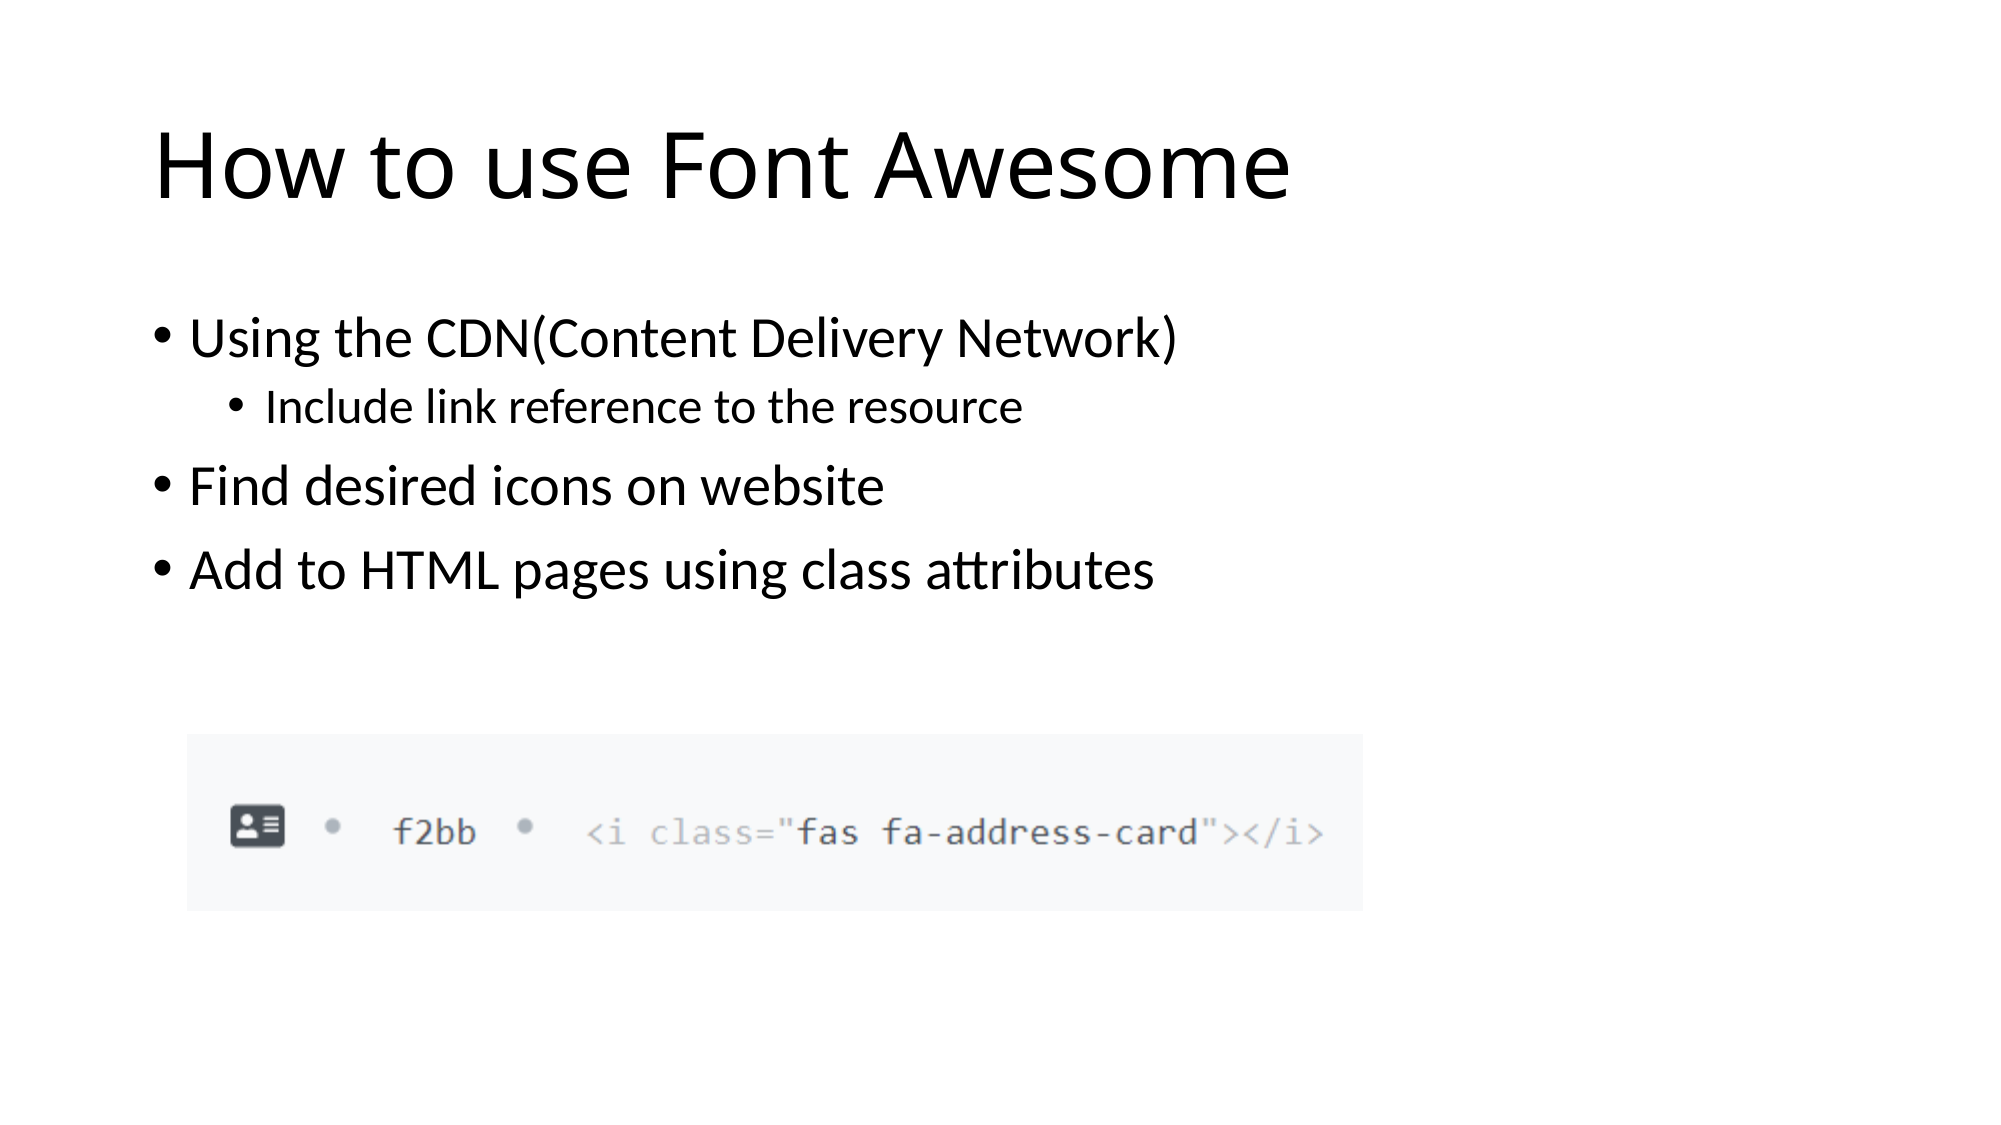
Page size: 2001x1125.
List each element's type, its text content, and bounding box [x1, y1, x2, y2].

title How to use Font Awesome [137, 59, 1863, 278]
picture [187, 734, 1363, 911]
list Using the CDN(Content Delivery Network) Include link reference to the resource Find desired icons on website Add to HTML pages using class attributes [137, 299, 1863, 1014]
